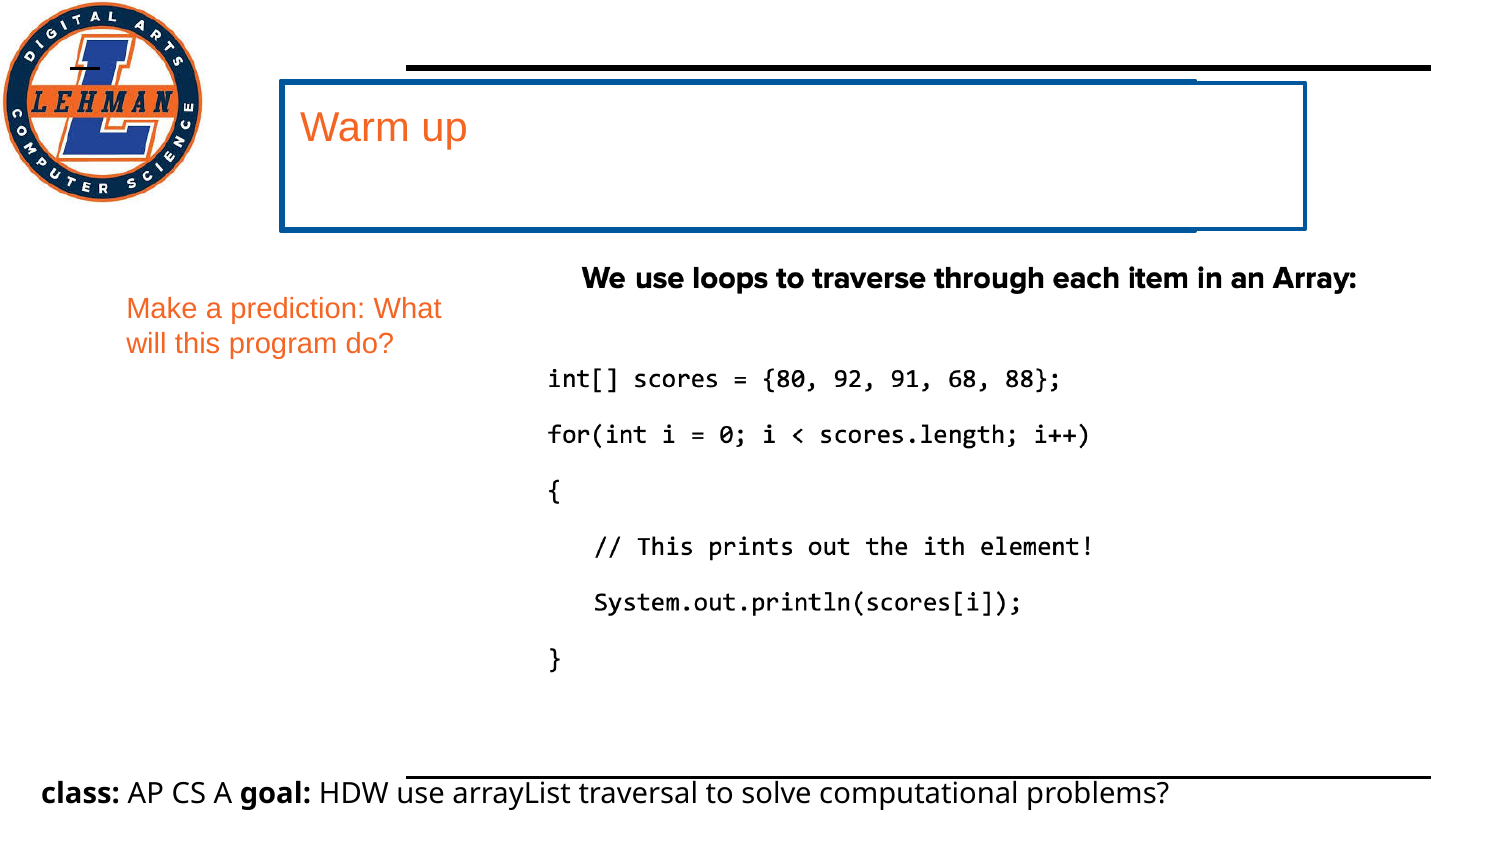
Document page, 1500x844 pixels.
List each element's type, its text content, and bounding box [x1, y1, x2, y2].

picture [0, 0, 204, 204]
picture [519, 254, 1390, 696]
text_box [280, 80, 1306, 231]
text_box Make a prediction: What will this program do? [126, 289, 475, 360]
